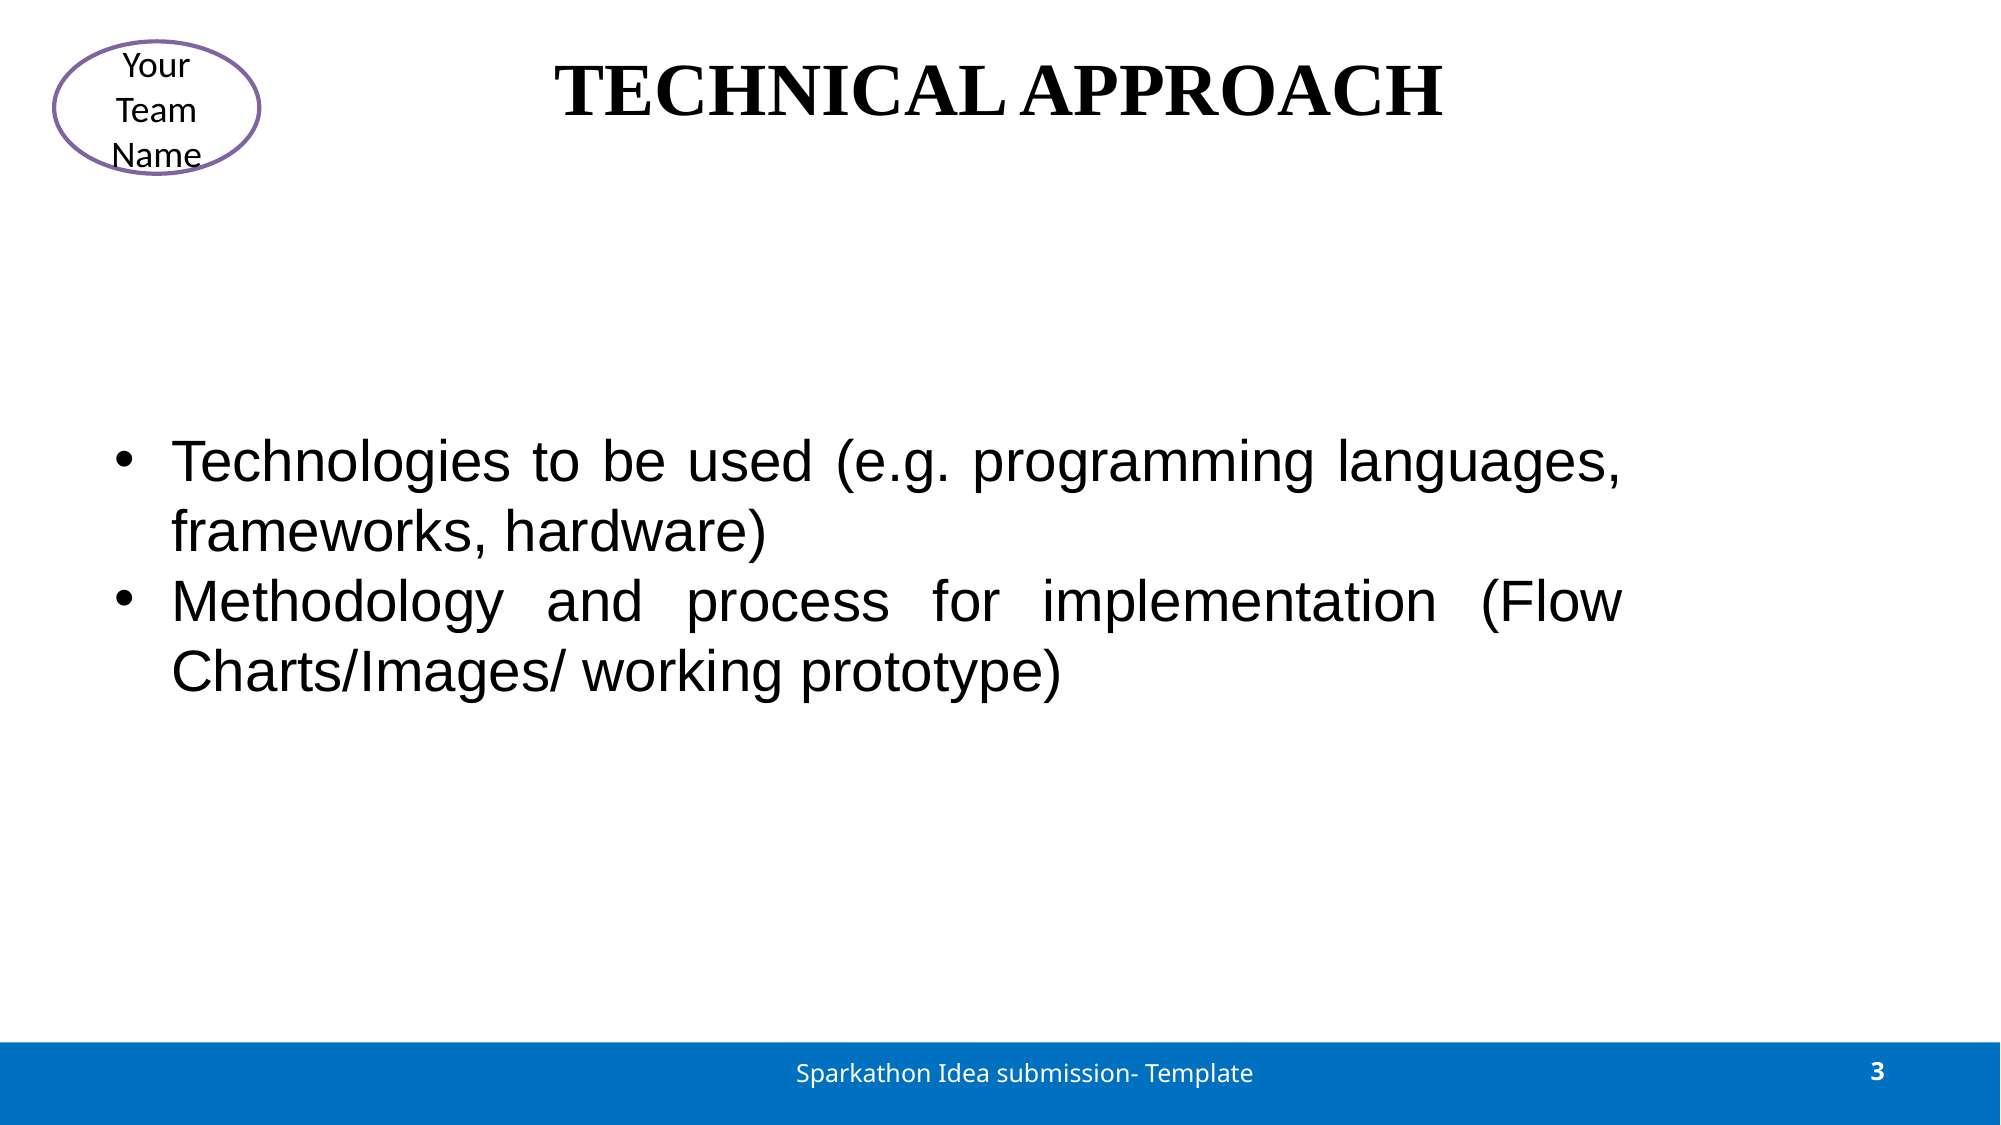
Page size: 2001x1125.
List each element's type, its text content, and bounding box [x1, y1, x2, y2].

footer Sparkathon Idea submission- Template [762, 1042, 1288, 1103]
text_box [0, 1042, 2000, 1125]
text_box Technologies to be used (e.g. programming languages, frameworks, hardware) Methodology and process for implementation (Flow Charts/Images/ working prototype) [99, 415, 1640, 711]
text_box Your Team Name [52, 39, 262, 176]
slide_number 1 [1433, 1042, 1900, 1103]
title TECHNICAL APPROACH [99, 0, 1900, 180]
